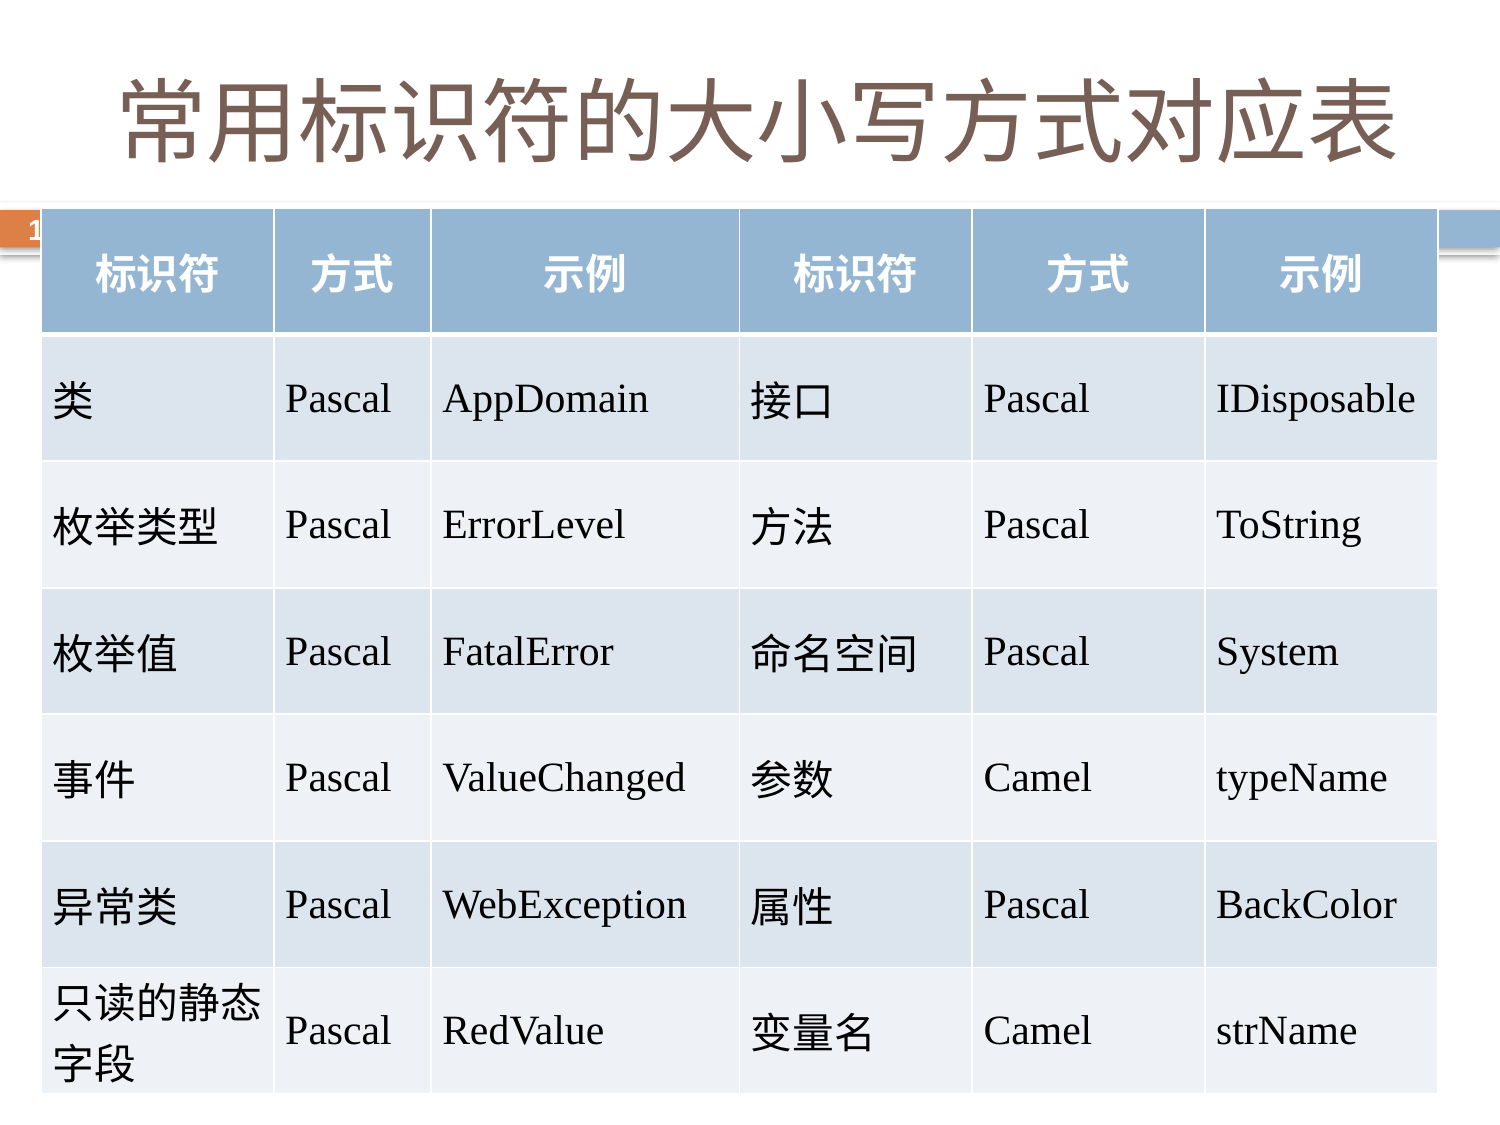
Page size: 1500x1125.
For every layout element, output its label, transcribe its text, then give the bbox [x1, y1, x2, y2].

table_header 标识符 [42, 209, 273, 332]
table_header 示例 [432, 209, 739, 332]
table_cell 变量名 [740, 968, 971, 1093]
table_cell Pascal [973, 589, 1204, 713]
table_cell 枚举类型 [42, 462, 273, 587]
table_cell WebException [432, 842, 739, 967]
table_cell Pascal [275, 337, 430, 460]
table_cell ErrorLevel [432, 462, 739, 587]
table_cell Pascal [973, 337, 1204, 460]
table_cell Camel [973, 715, 1204, 840]
table_cell RedValue [432, 968, 739, 1093]
table_cell Pascal [275, 462, 430, 587]
table_header 标识符 [740, 209, 971, 332]
table_cell 参数 [740, 715, 971, 840]
table_cell BackColor [1206, 842, 1437, 967]
table_cell 接口 [740, 337, 971, 460]
table_cell Pascal [275, 589, 430, 713]
table_cell ValueChanged [432, 715, 739, 840]
table_cell 枚举值 [42, 589, 273, 713]
table_cell Pascal [275, 715, 430, 840]
table_cell 命名空间 [740, 589, 971, 713]
table_header 方式 [275, 209, 430, 332]
table_cell IDisposable [1206, 337, 1437, 460]
table_cell FatalError [432, 589, 739, 713]
slide_number 11 [0, 208, 40, 249]
table_cell Pascal [973, 462, 1204, 587]
table_cell Pascal [275, 842, 430, 967]
table_cell 异常类 [42, 842, 273, 967]
table_cell Pascal [973, 842, 1204, 967]
table_cell 方法 [740, 462, 971, 587]
table_cell 类 [42, 337, 273, 460]
table_cell System [1206, 589, 1437, 713]
table_cell 只读的静态字段 [42, 968, 273, 1093]
table_cell 事件 [42, 715, 273, 840]
table_header 示例 [1206, 209, 1437, 332]
table_cell AppDomain [432, 337, 739, 460]
table_header 方式 [973, 209, 1204, 332]
table_cell Camel [973, 968, 1204, 1093]
table_cell strName [1206, 968, 1437, 1093]
title 常用标识符的大小写方式对应表 [100, 37, 1438, 200]
table_cell Pascal [275, 968, 430, 1093]
table_cell ToString [1206, 462, 1437, 587]
table_cell typeName [1206, 715, 1437, 840]
table_cell 属性 [740, 842, 971, 967]
